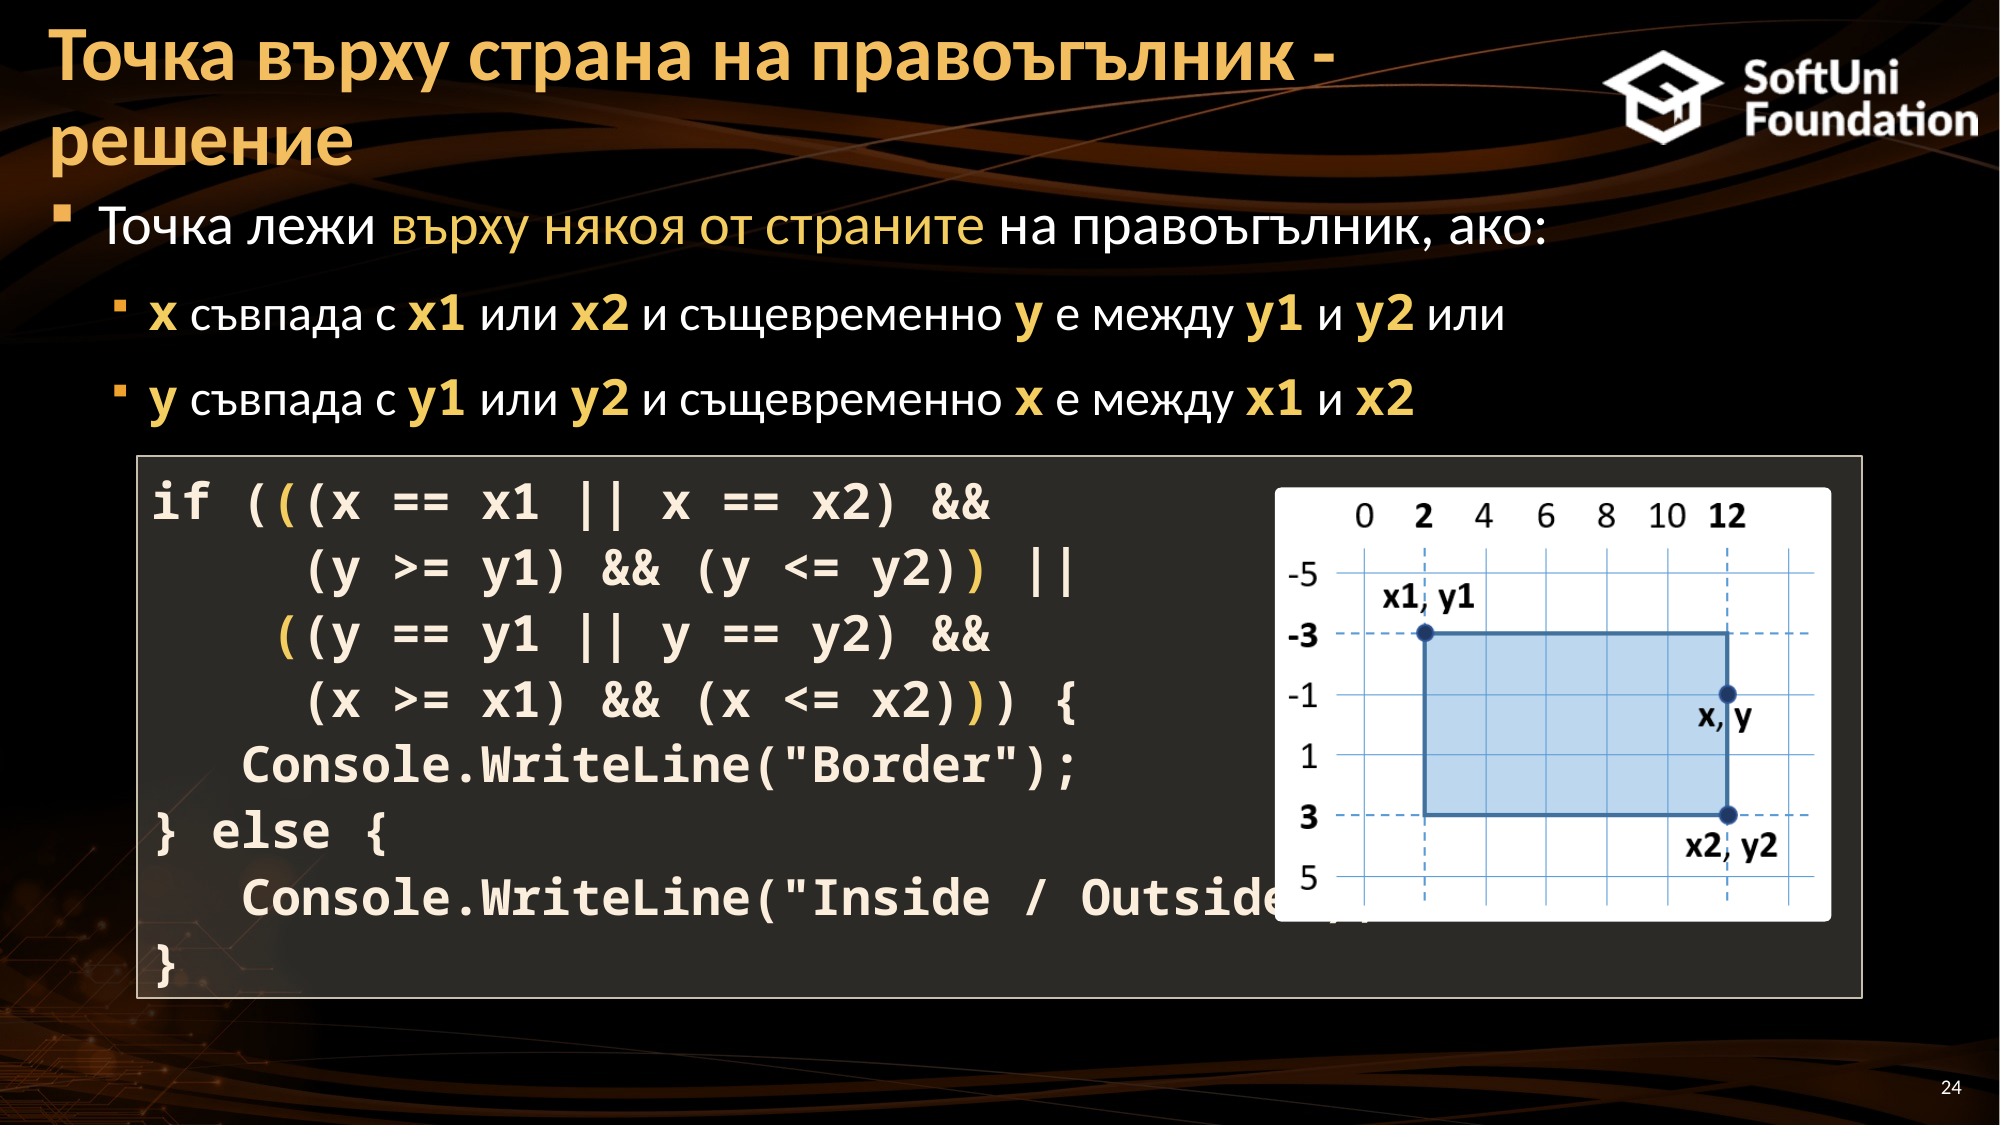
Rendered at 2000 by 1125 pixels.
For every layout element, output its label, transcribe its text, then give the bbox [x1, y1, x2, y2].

list Точка лежи върху някоя от страните на правоъгълник, ако: x съвпада с x1 или x2 и същевременно y е между y1 и y2 или y съвпада с y1 или y2 и същевременно x е между x1 и x2 [31, 179, 1968, 1094]
picture [0, 0, 2000, 1125]
text_box if (((x == x1 || x == x2) && (y >= y1) && (y <= y2)) || ((y == y1 || y == y2) && (x >= x1) && (x <= x2))) { Console.WriteLine("Border"); } else { Console.WriteLine("Inside / Outside"); } [136, 455, 1862, 999]
slide_number 24 [1897, 1094, 1968, 1103]
title Точка върху страна на правоъгълник - решение [30, 6, 1602, 189]
